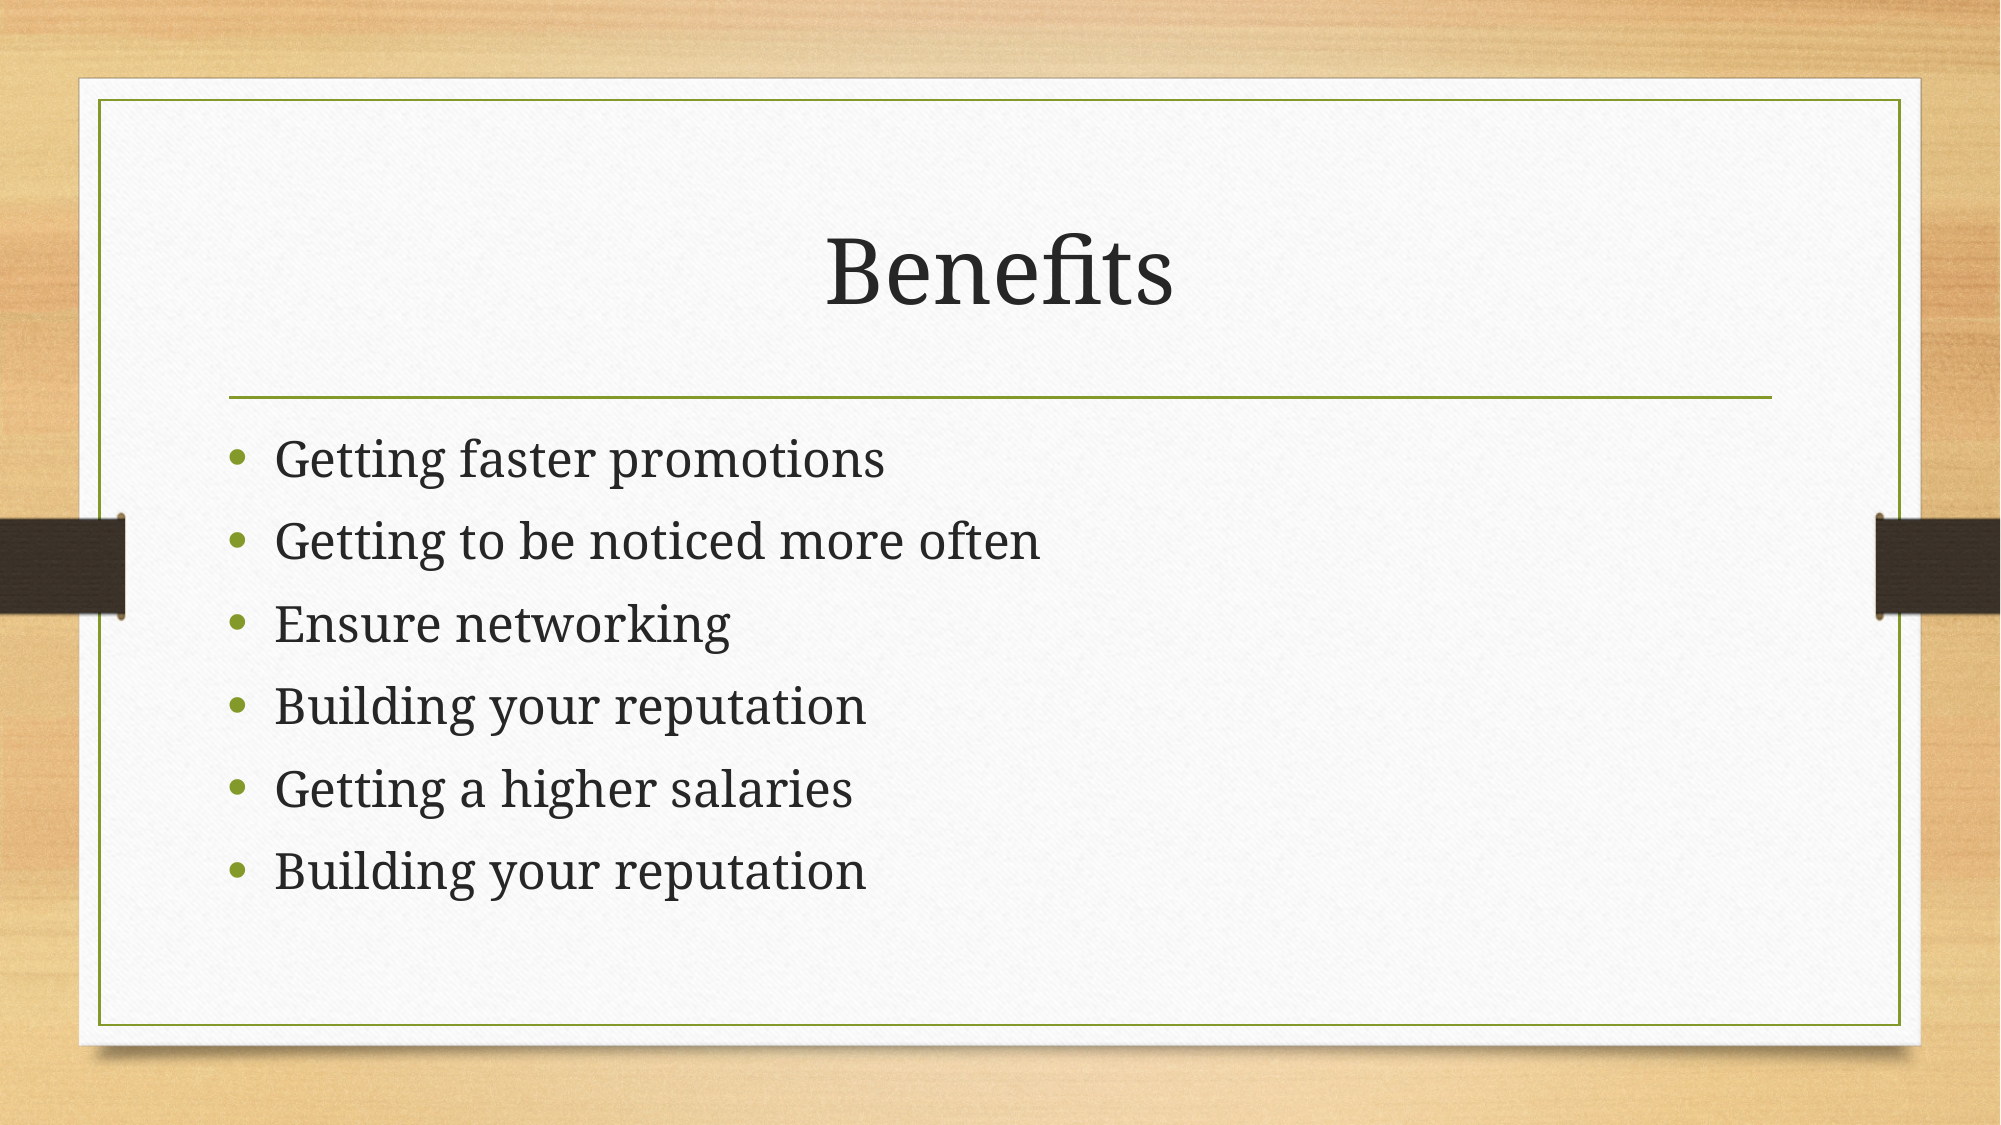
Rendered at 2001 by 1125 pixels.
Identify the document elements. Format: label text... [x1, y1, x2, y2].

list Getting faster promotions Getting to be noticed more often Ensure networking Building your reputation Getting a higher salaries Building your reputation [212, 419, 1773, 964]
picture [0, 0, 2001, 1125]
title Benefits [212, 161, 1788, 375]
